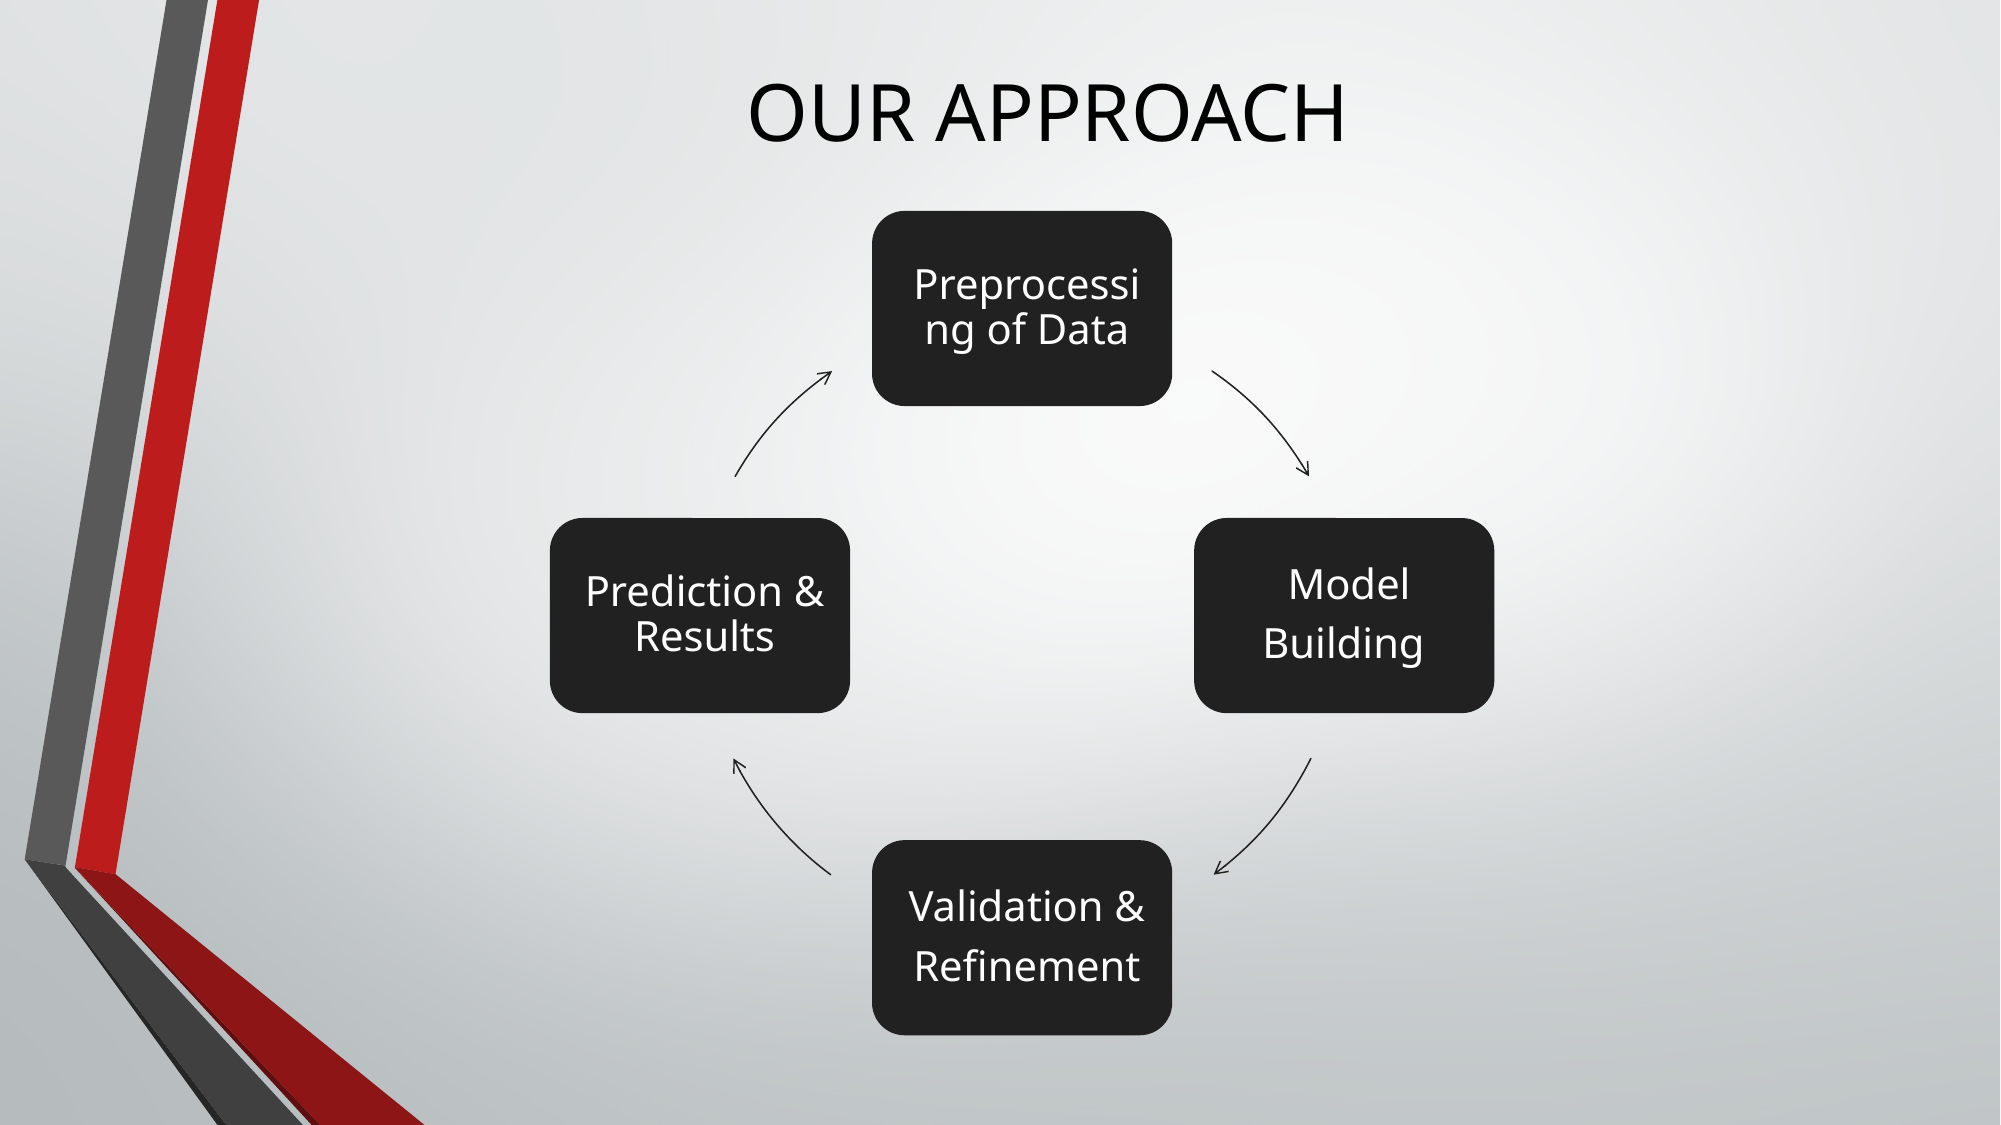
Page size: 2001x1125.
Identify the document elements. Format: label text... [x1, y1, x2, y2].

title OUR APPROACH [676, 55, 1419, 166]
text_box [318, 195, 1726, 1036]
